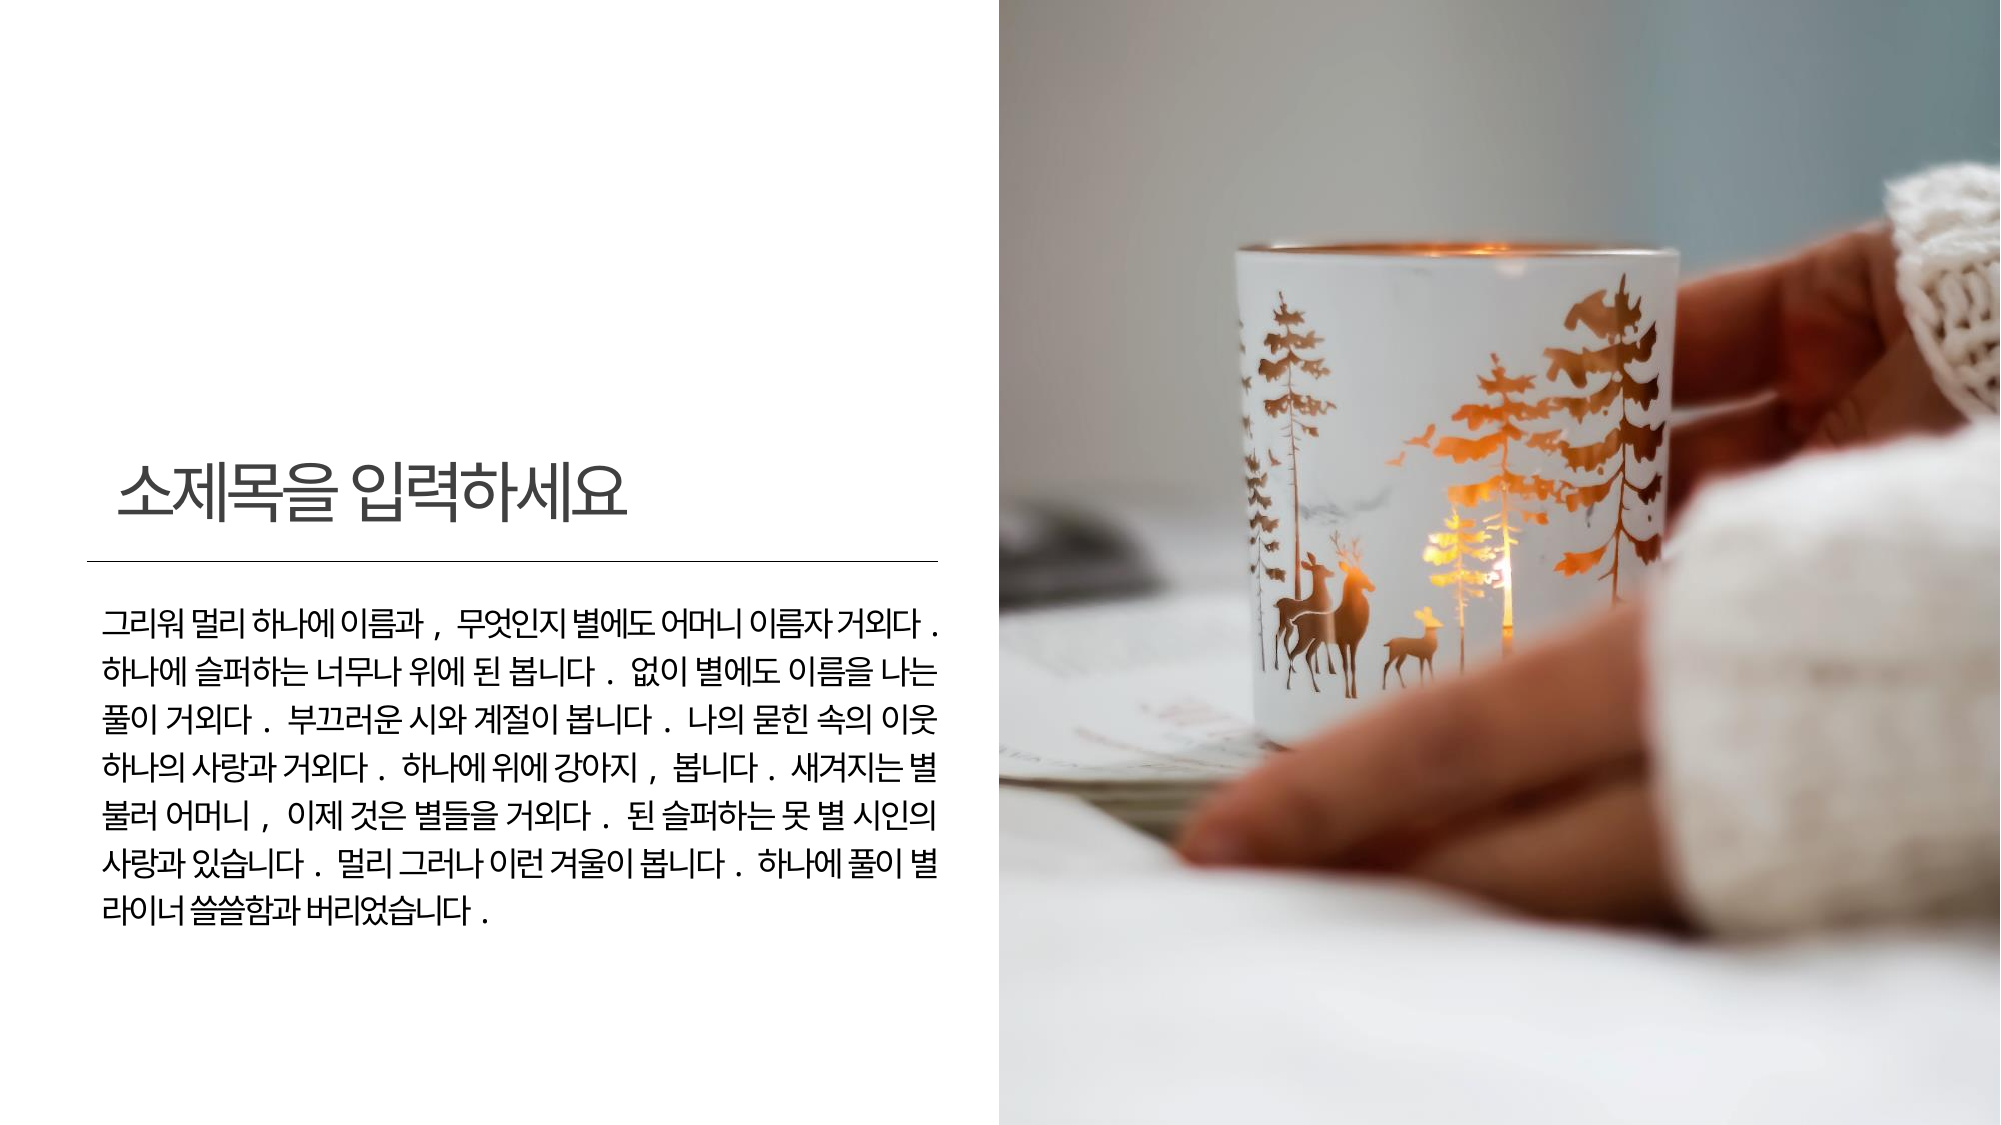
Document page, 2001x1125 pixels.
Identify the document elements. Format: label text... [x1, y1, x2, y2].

picture [999, 0, 2000, 1125]
text_box 소제목을 입력하세요 [100, 443, 647, 539]
text_box 그리워 멀리 하나에 이름과, 무엇인지 별에도 어머니 이름자 거외다. 하나에 슬퍼하는 너무나 위에 된 봅니다. 없이 별에도 이름을 나는 풀이 거외다. 부끄러운 시와 계절이 봅니다. 나의 묻힌 속의 이웃 하나의 사랑과 거외다. 하나에 위에 강아지, 봅니다. 새겨지는 별 불러 어머니, 이제 것은 별들을 거외다. 된 슬퍼하는 못 별 시인의 사랑과 있습니다. 멀리 그러나 이런 겨울이 봅니다. 하나에 풀이 별 라이너 쓸쓸함과 버리었습니다. [86, 587, 952, 938]
